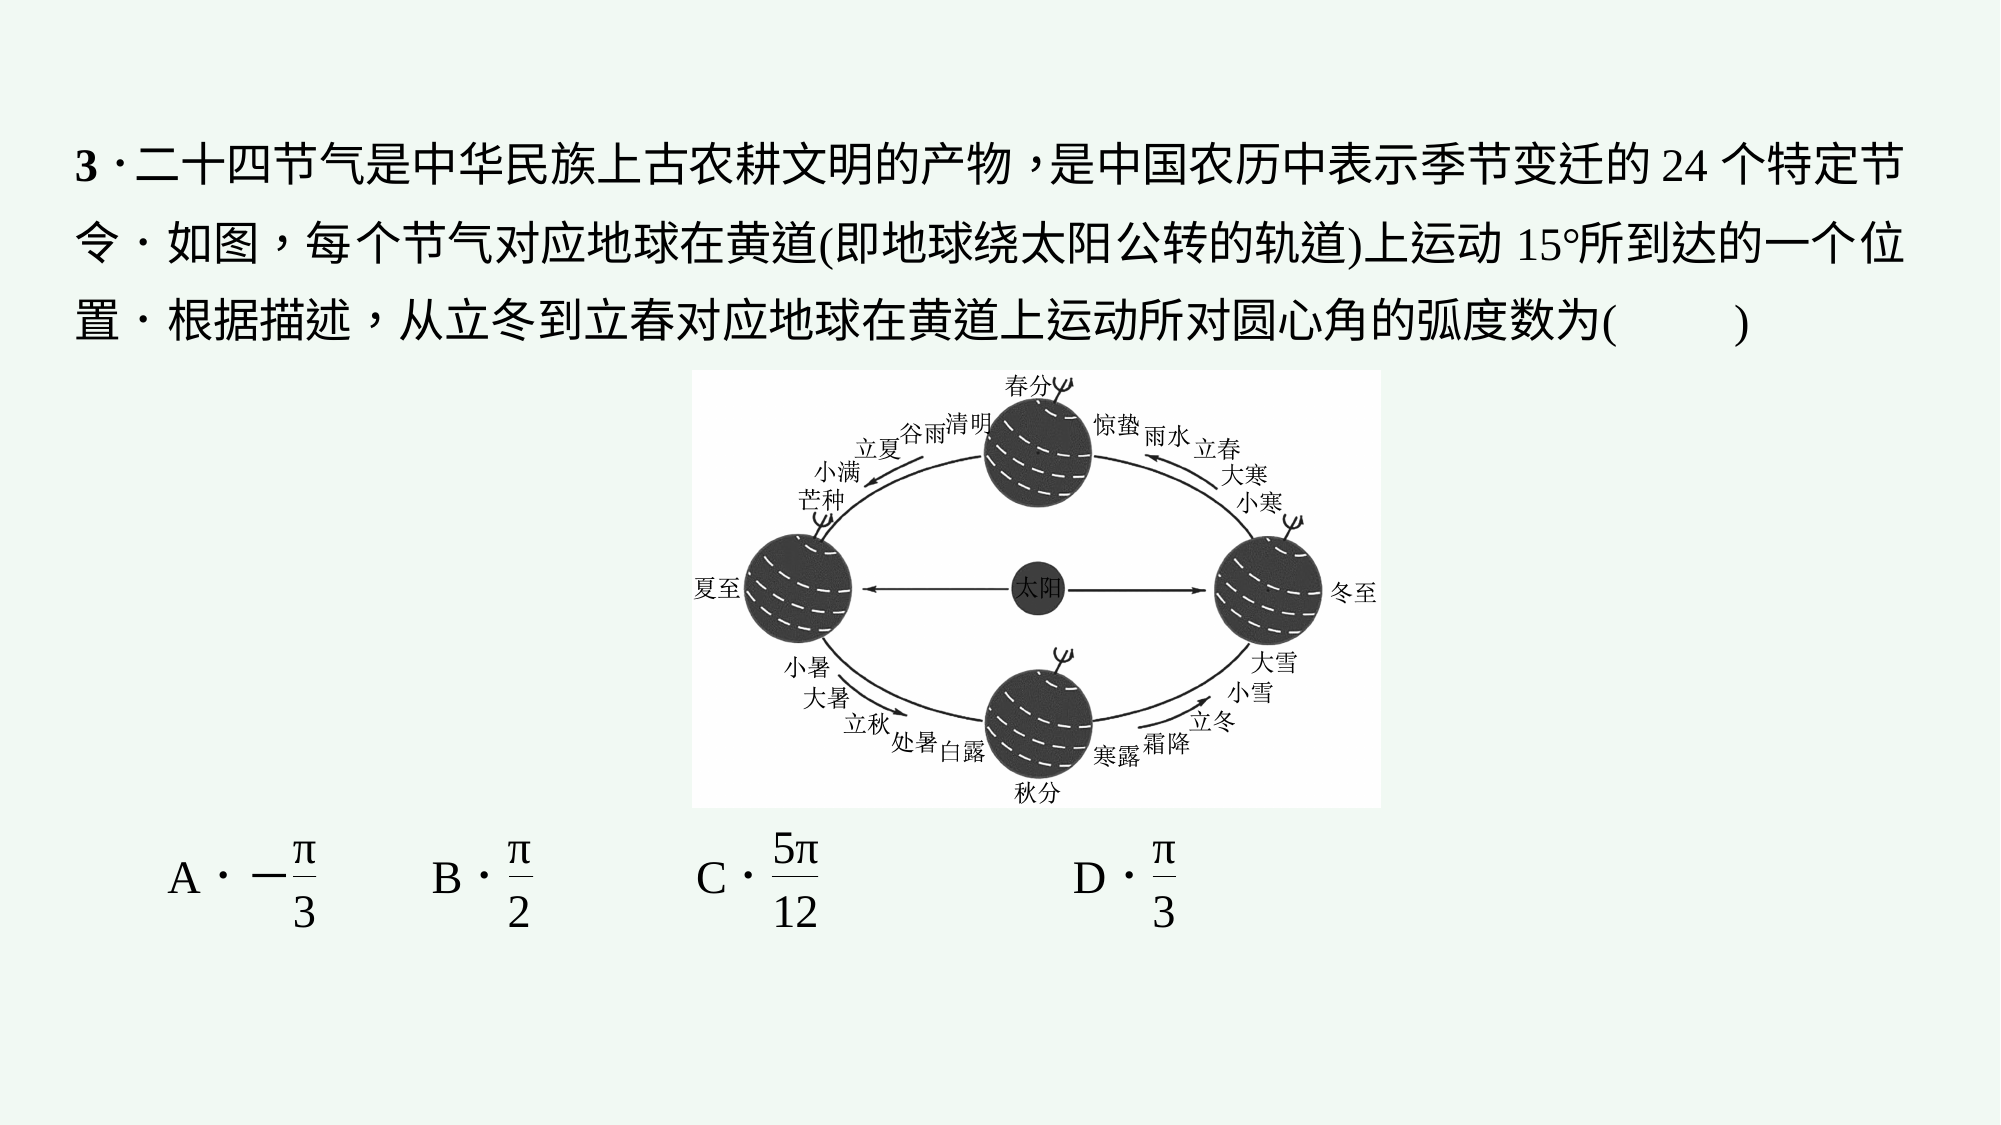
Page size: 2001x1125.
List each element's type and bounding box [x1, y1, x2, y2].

text_box [74, 134, 1907, 1027]
